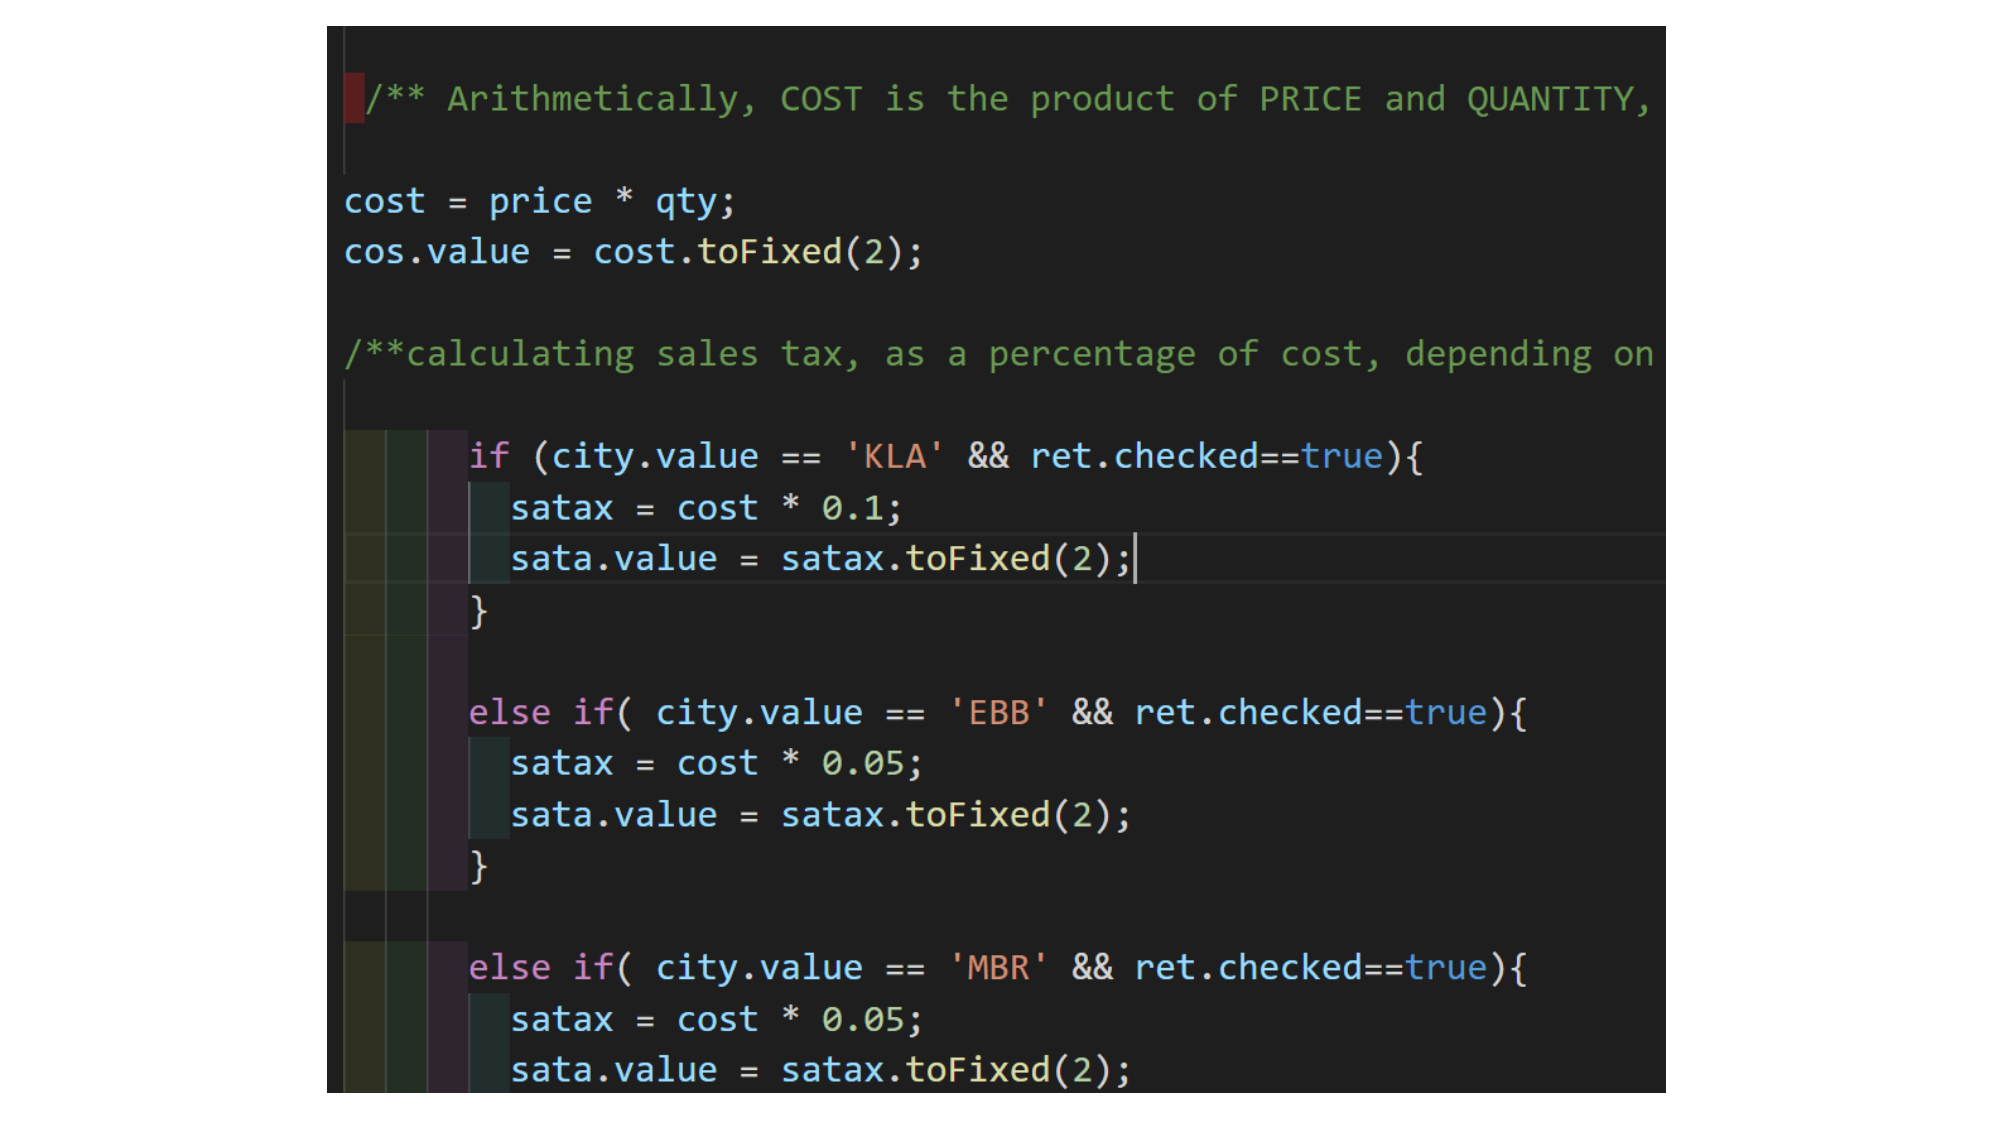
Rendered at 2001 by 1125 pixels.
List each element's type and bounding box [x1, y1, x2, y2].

picture [327, 26, 1666, 1093]
